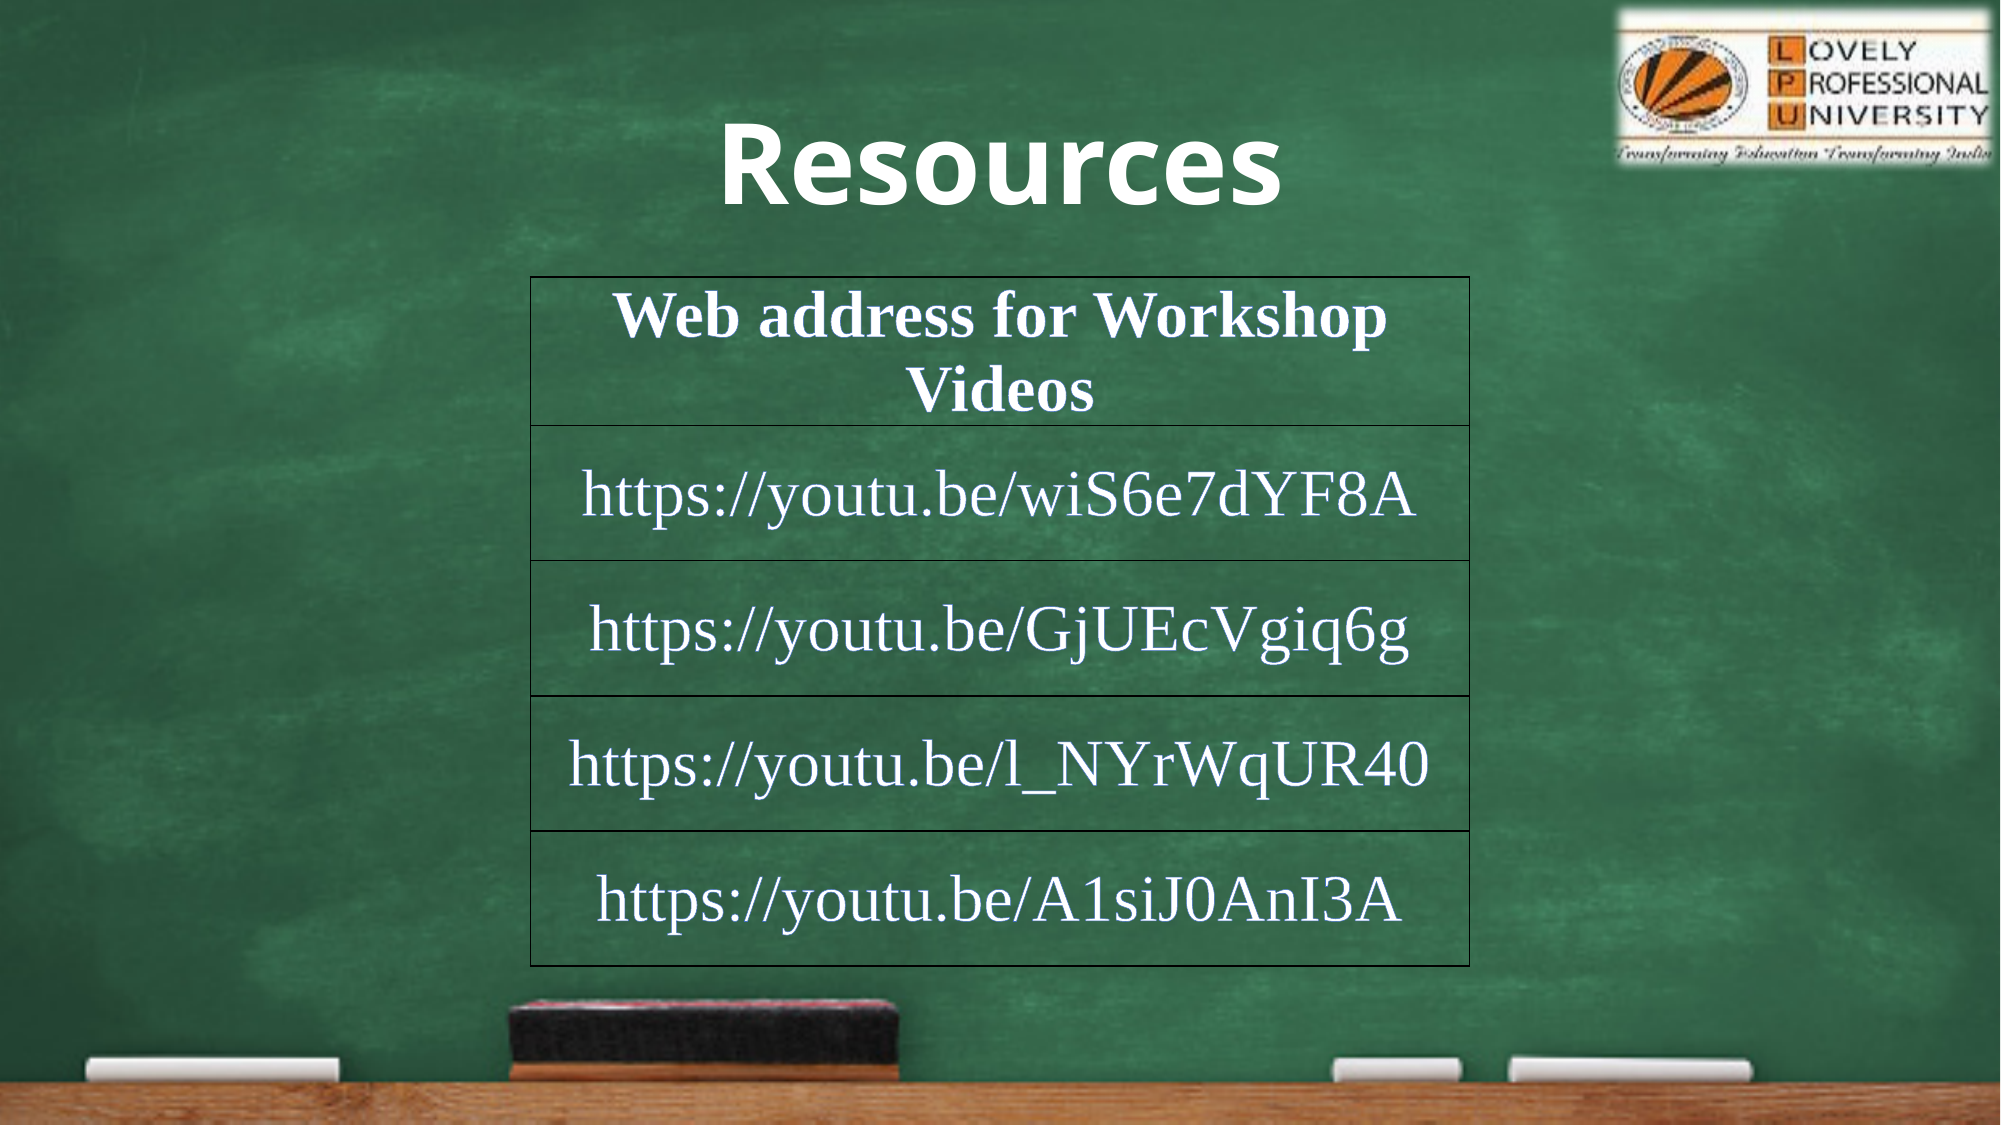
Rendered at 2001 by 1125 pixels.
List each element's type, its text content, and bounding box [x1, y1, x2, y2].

table_cell https://youtu.be/GjUEcVgiq6g [531, 561, 1469, 695]
picture [0, 0, 2001, 1125]
table_cell https://youtu.be/l_NYrWqUR40 [531, 697, 1469, 830]
table_cell https://youtu.be/wiS6e7dYF8A [531, 426, 1469, 560]
title Resources [137, 59, 1863, 278]
table_cell https://youtu.be/A1siJ0AnI3A [531, 832, 1469, 965]
table_header Web address for Workshop Videos [531, 278, 1469, 425]
